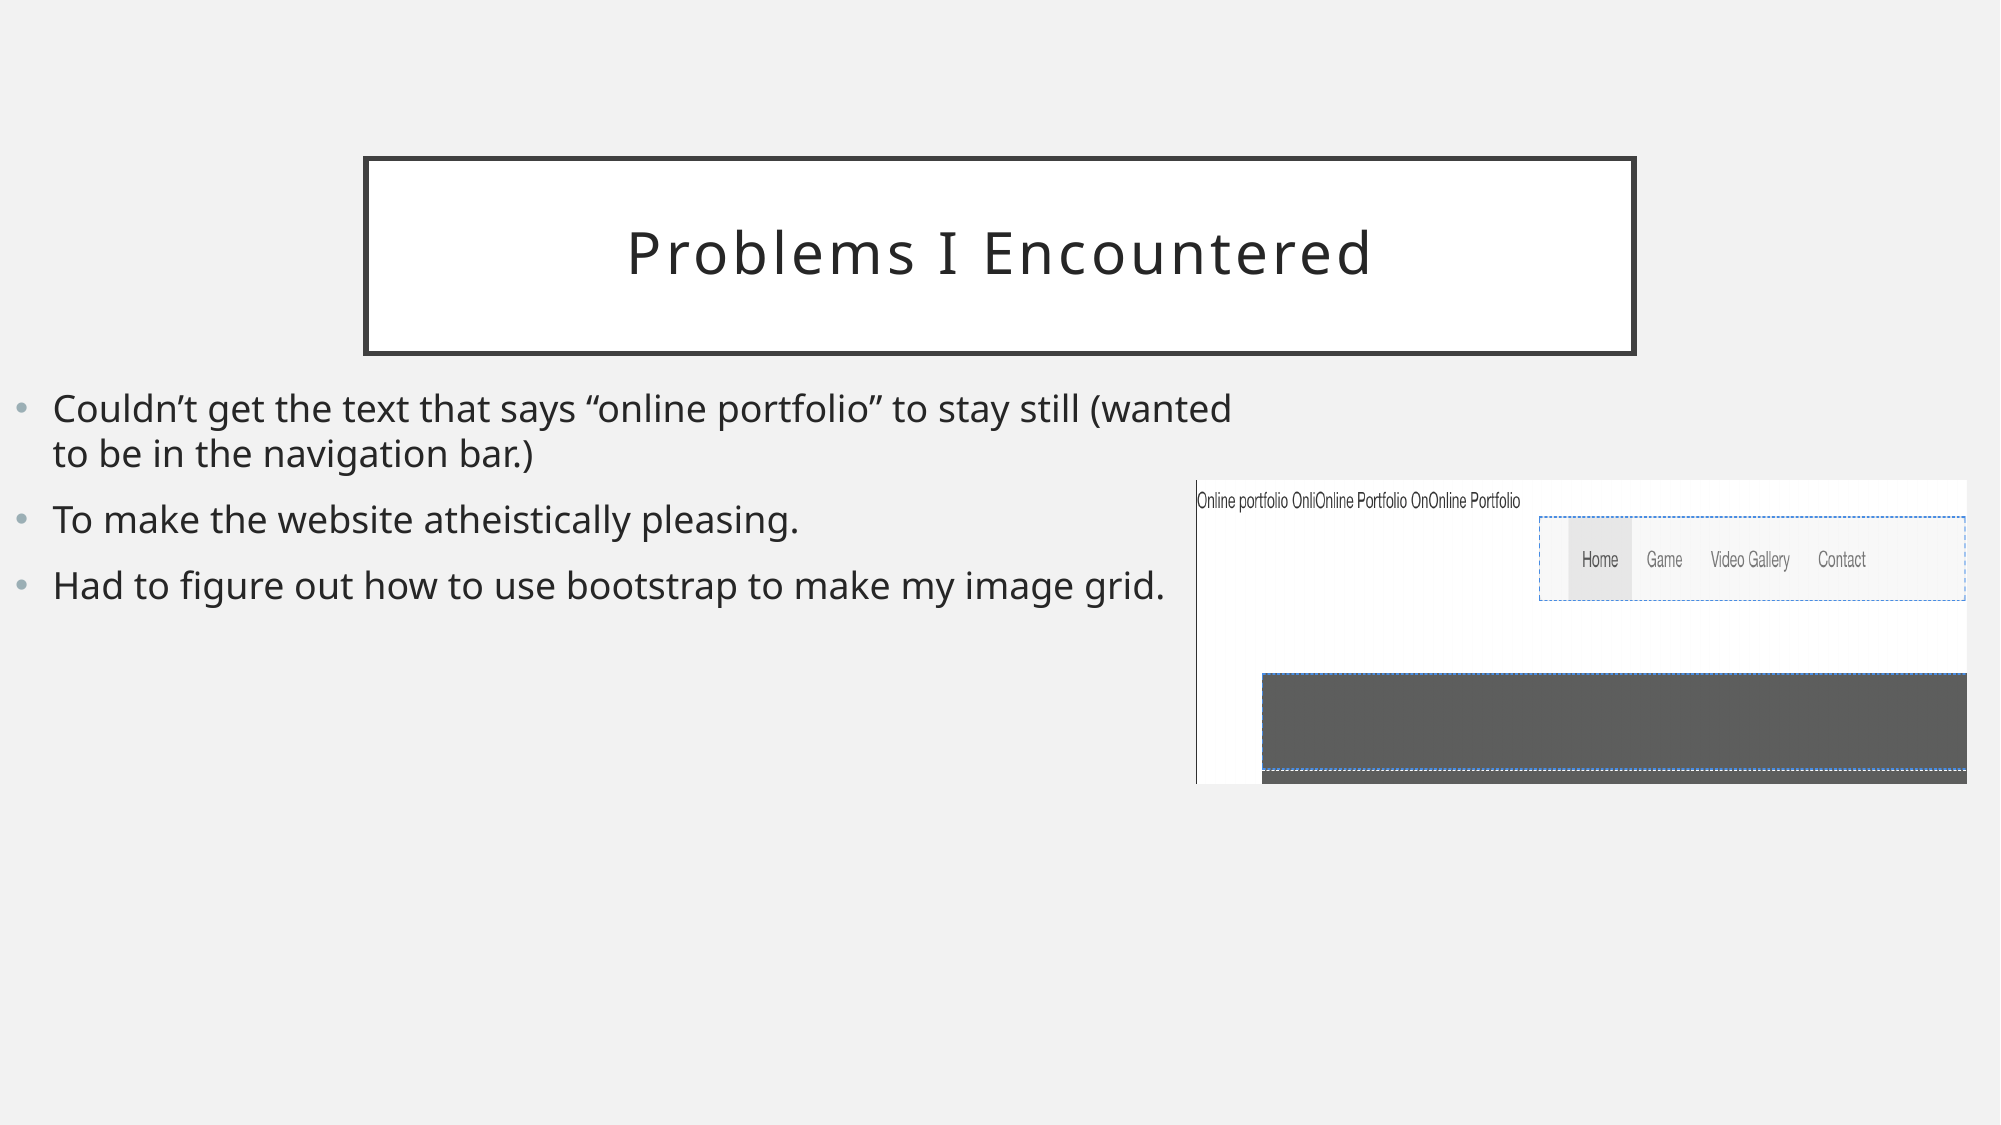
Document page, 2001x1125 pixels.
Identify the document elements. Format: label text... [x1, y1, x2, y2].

title Problems I Encountered [363, 156, 1637, 356]
picture [1196, 480, 1967, 784]
list Couldn’t get the text that says “online portfolio” to stay still (wanted to be in the navigation bar.) To make the website atheistically pleasing. Had to figure out how to use bootstrap to make my image grid. [0, 377, 1268, 903]
